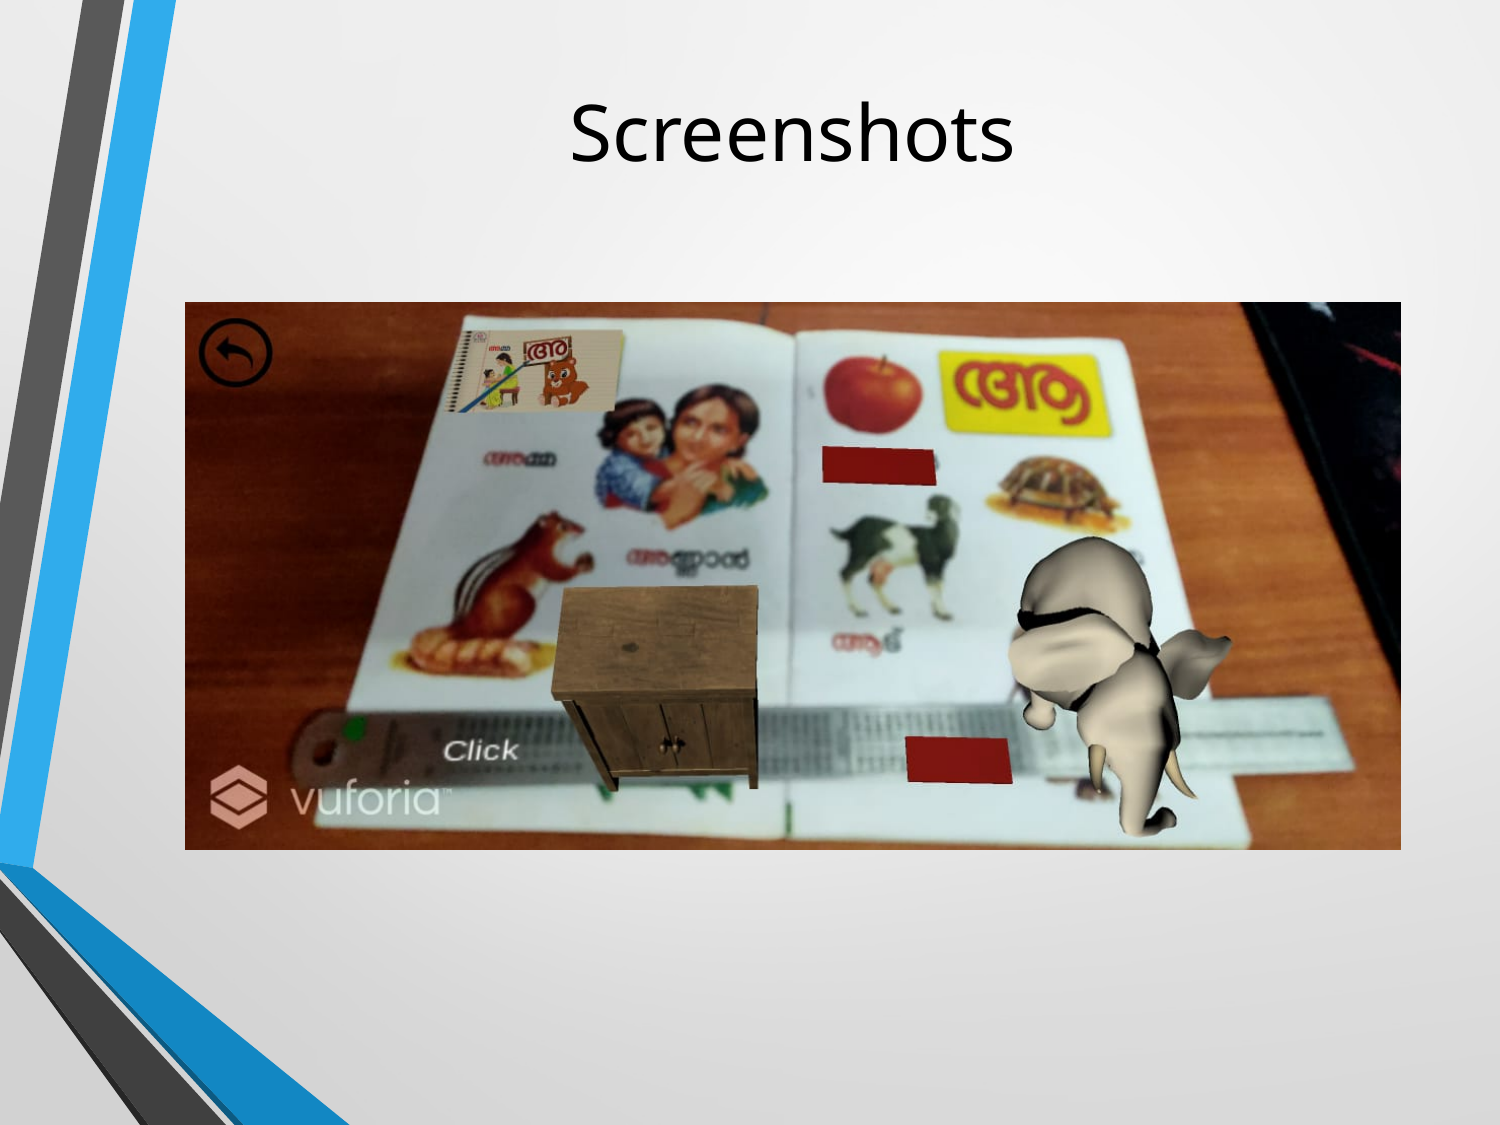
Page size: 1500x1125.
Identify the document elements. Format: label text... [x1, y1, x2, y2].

title Screenshots [161, 75, 1425, 185]
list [185, 302, 1401, 850]
